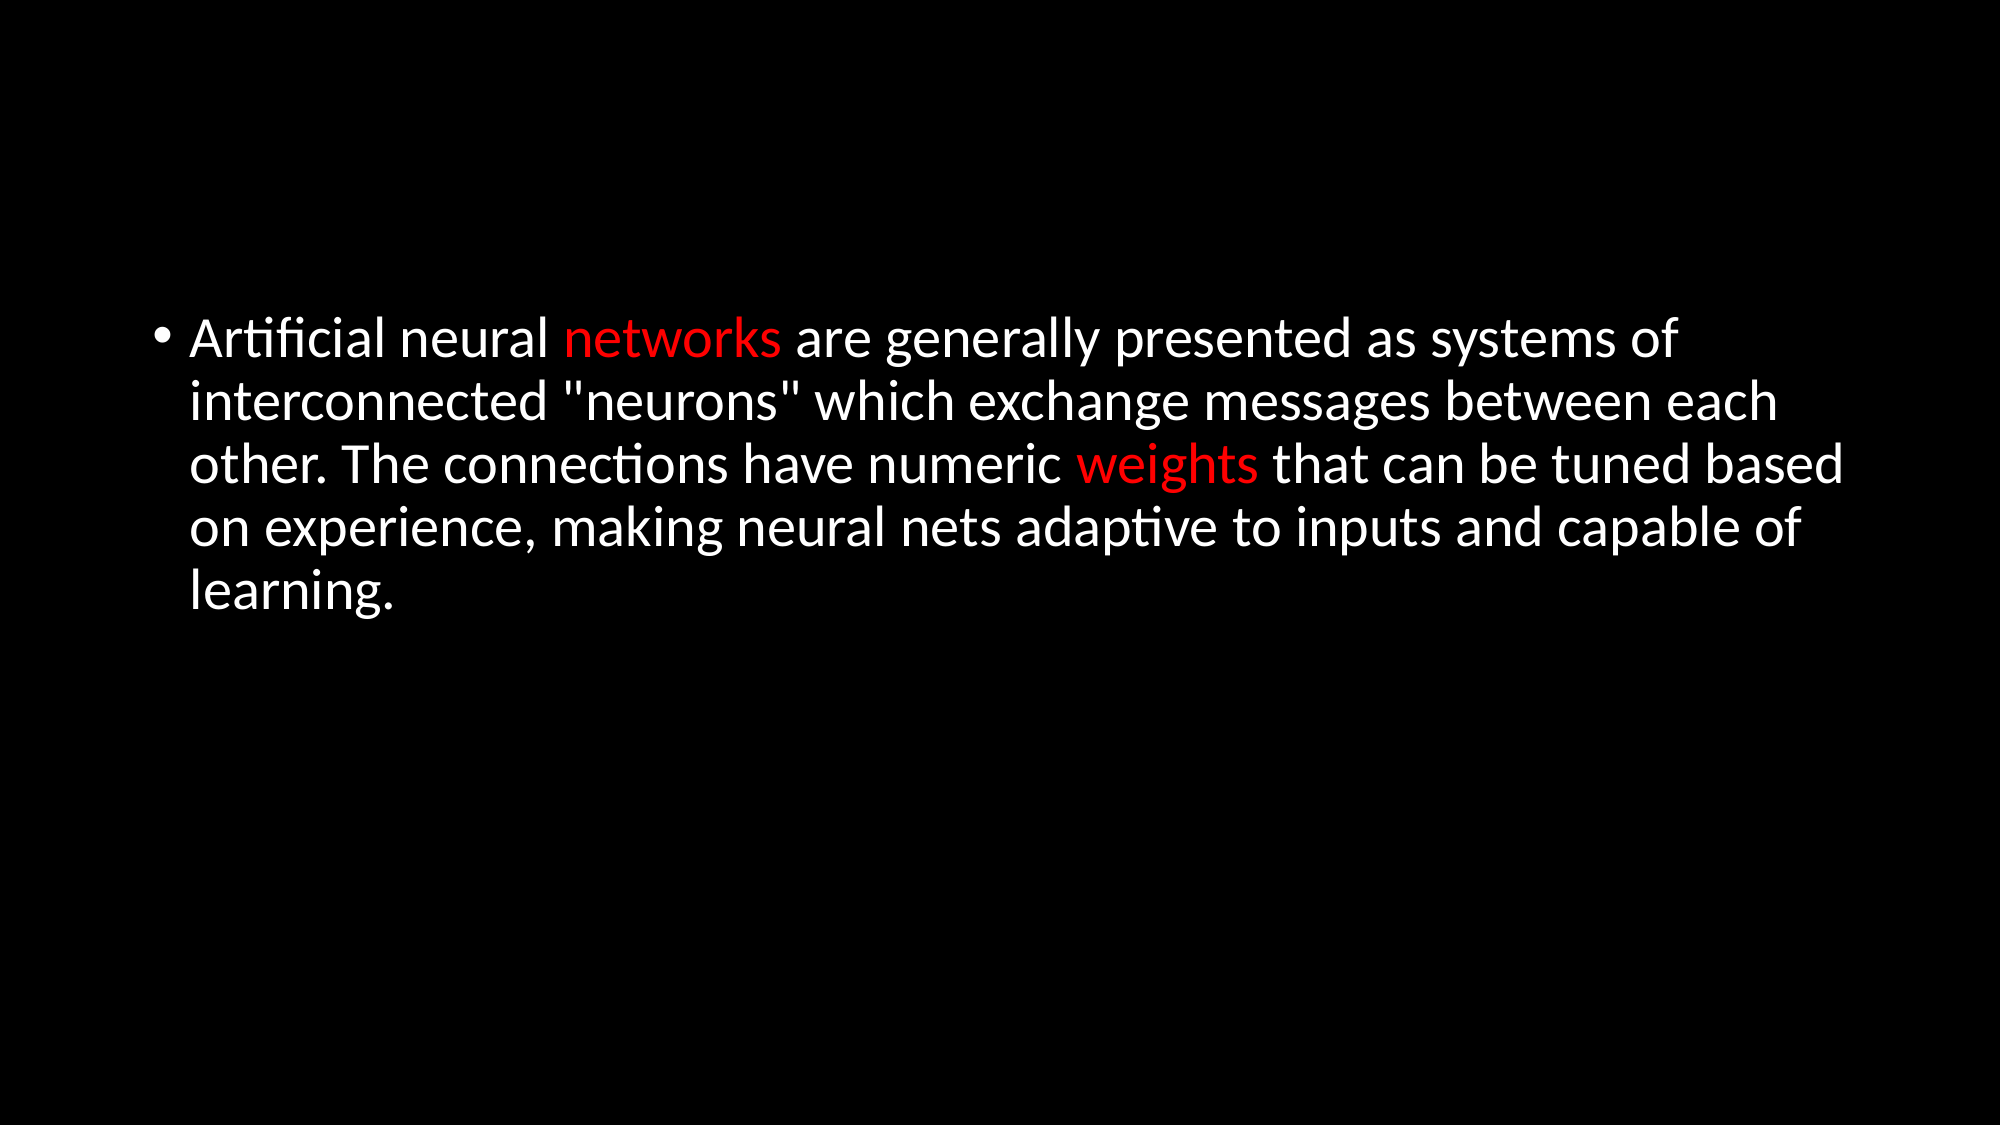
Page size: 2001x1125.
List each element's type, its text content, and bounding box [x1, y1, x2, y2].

list Artificial neural networks are generally presented as systems of interconnected "neurons" which exchange messages between each other. The connections have numeric weights that can be tuned based on experience, making neural nets adaptive to inputs and capable of learning. [137, 299, 1863, 1014]
